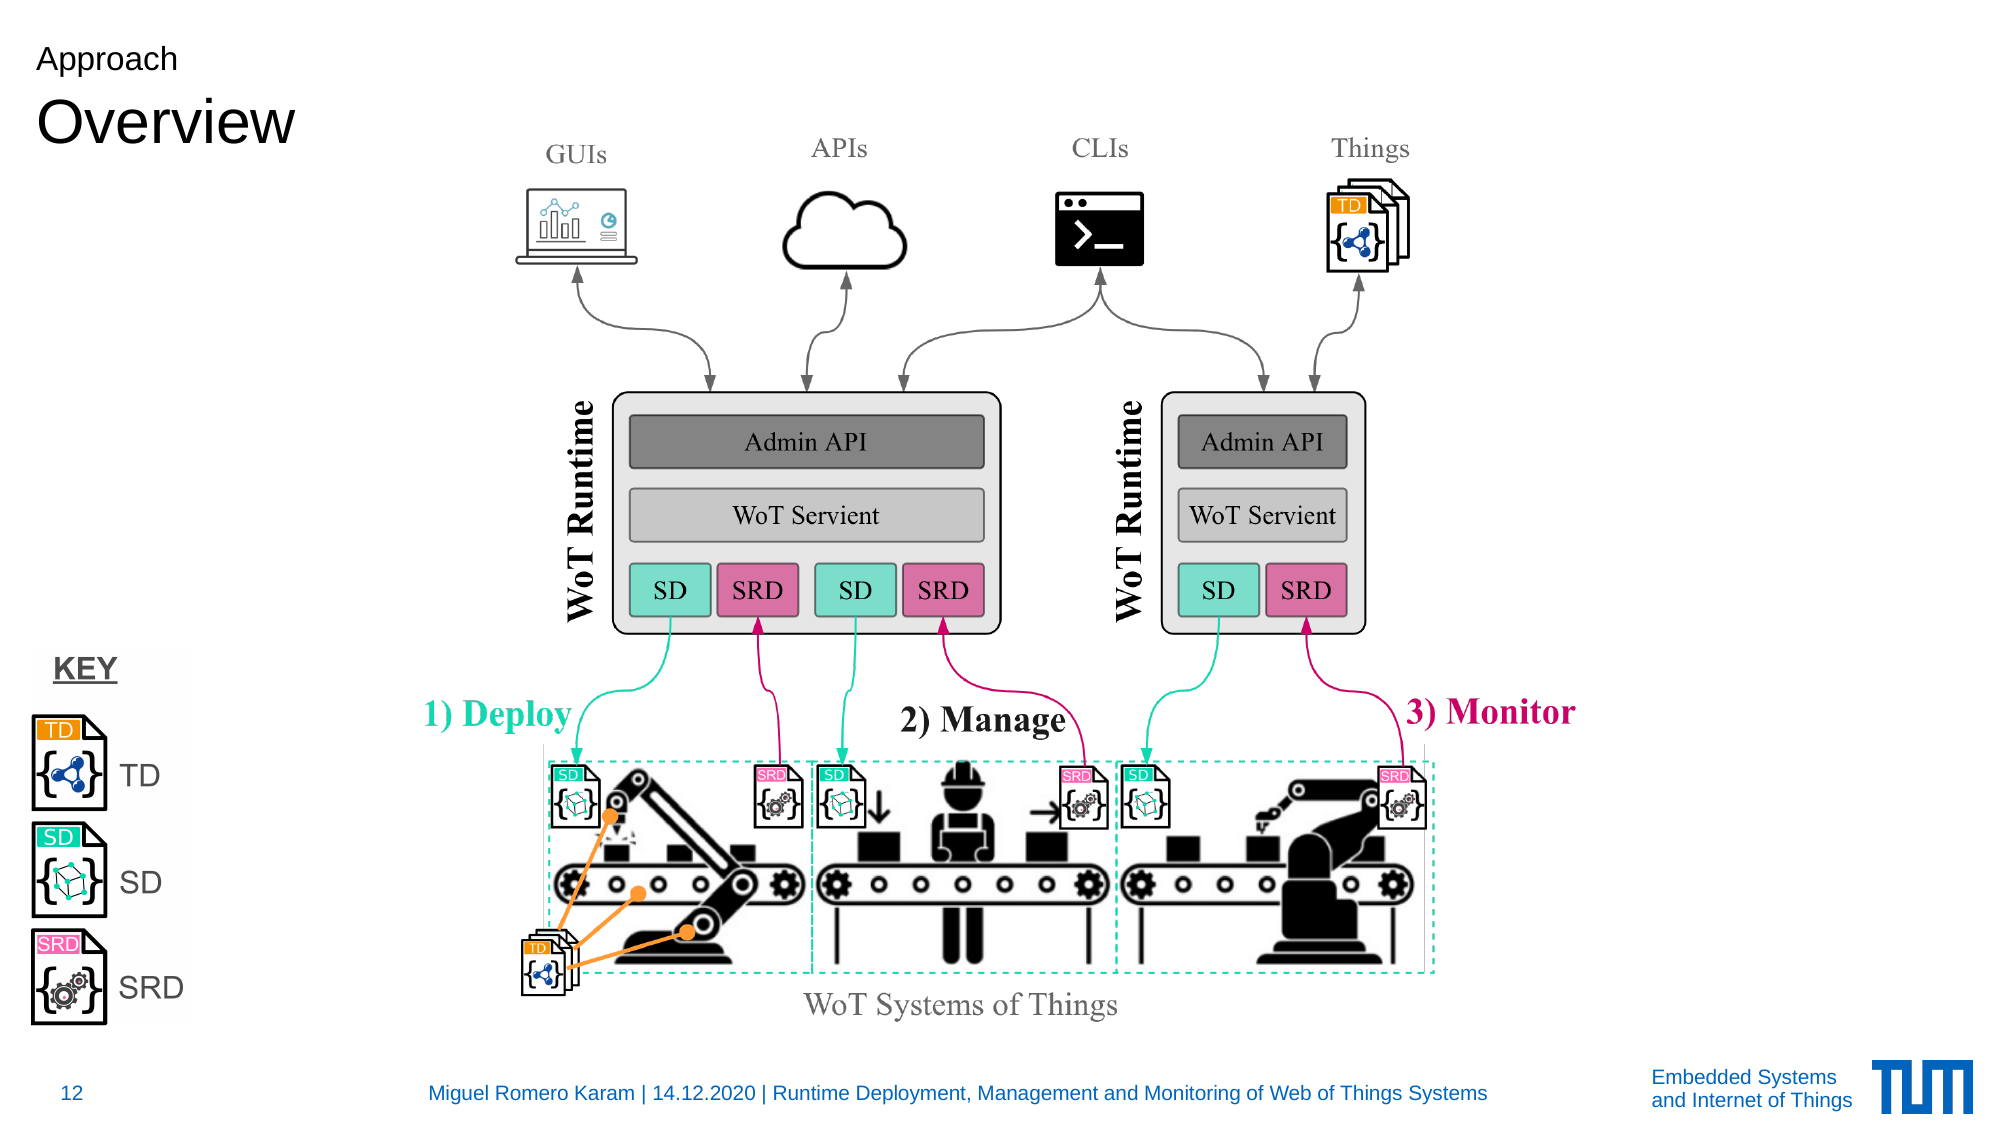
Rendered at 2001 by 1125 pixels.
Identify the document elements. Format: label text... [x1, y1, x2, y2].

footer Miguel Romero Karam | 14.12.2020 | Runtime Deployment, Management and Monitoring of Web of Things Systems [428, 1061, 1572, 1122]
picture [1872, 1060, 1973, 1114]
picture [423, 126, 1577, 1038]
picture [30, 647, 194, 1028]
slide_number ‹#› [36, 1061, 108, 1122]
title Approach Overview [36, 34, 1968, 102]
